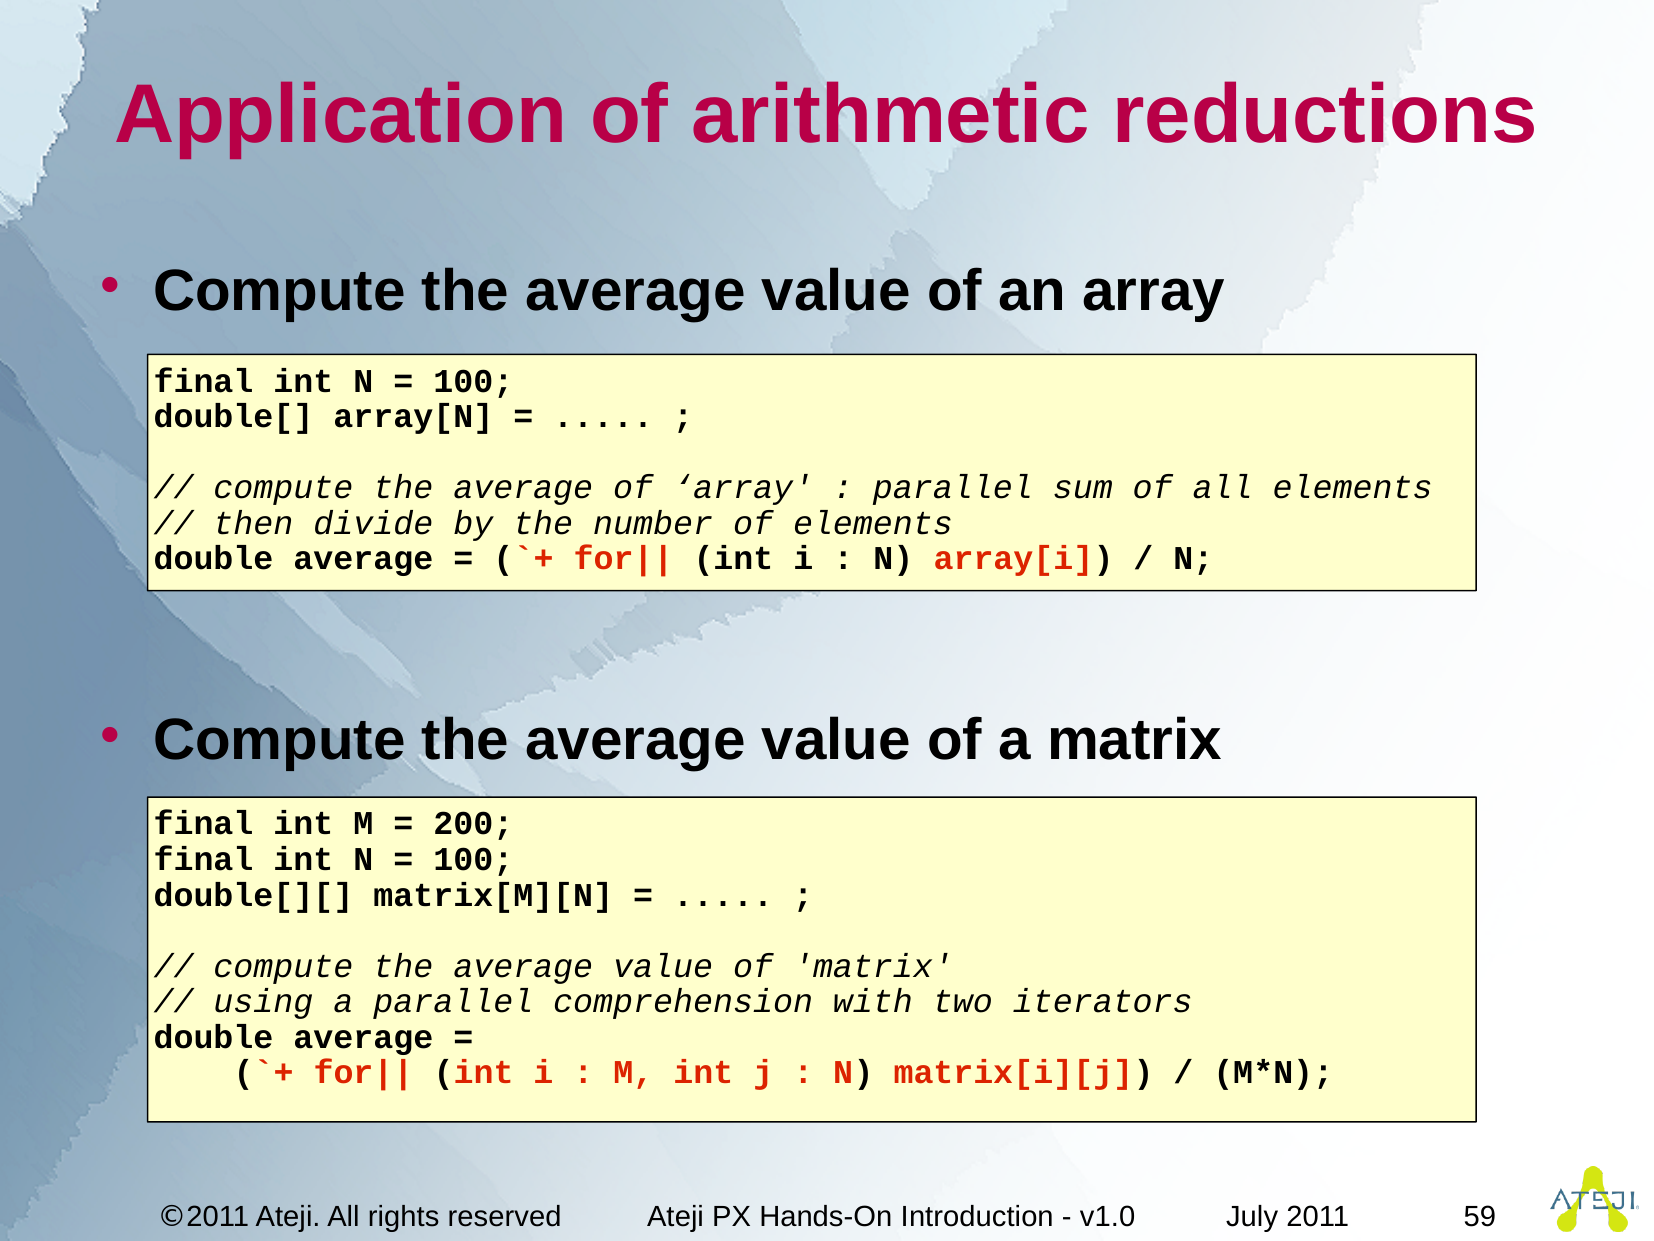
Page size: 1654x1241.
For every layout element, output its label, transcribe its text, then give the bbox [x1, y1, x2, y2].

text_box final int M = 200; final int N = 100; double[][] matrix[M][N] = ..... ; // compute the average value of 'matrix' // using a parallel comprehension with two iterators double average = (`+ for|| (int i : M, int j : N) matrix[i][j]) / (M*N); [147, 797, 1477, 1122]
title Application of arithmetic reductions [82, 15, 1571, 208]
picture [0, 0, 1654, 1241]
list Compute the average value of an array Compute the average value of a matrix [82, 254, 1571, 1059]
text_box final int N = 100; double[] array[N] = ..... ; // compute the average of ‘array' : parallel sum of all elements // then divide by the number of elements double average = (`+ for|| (int i : N) array[i]) / N; [147, 354, 1477, 591]
